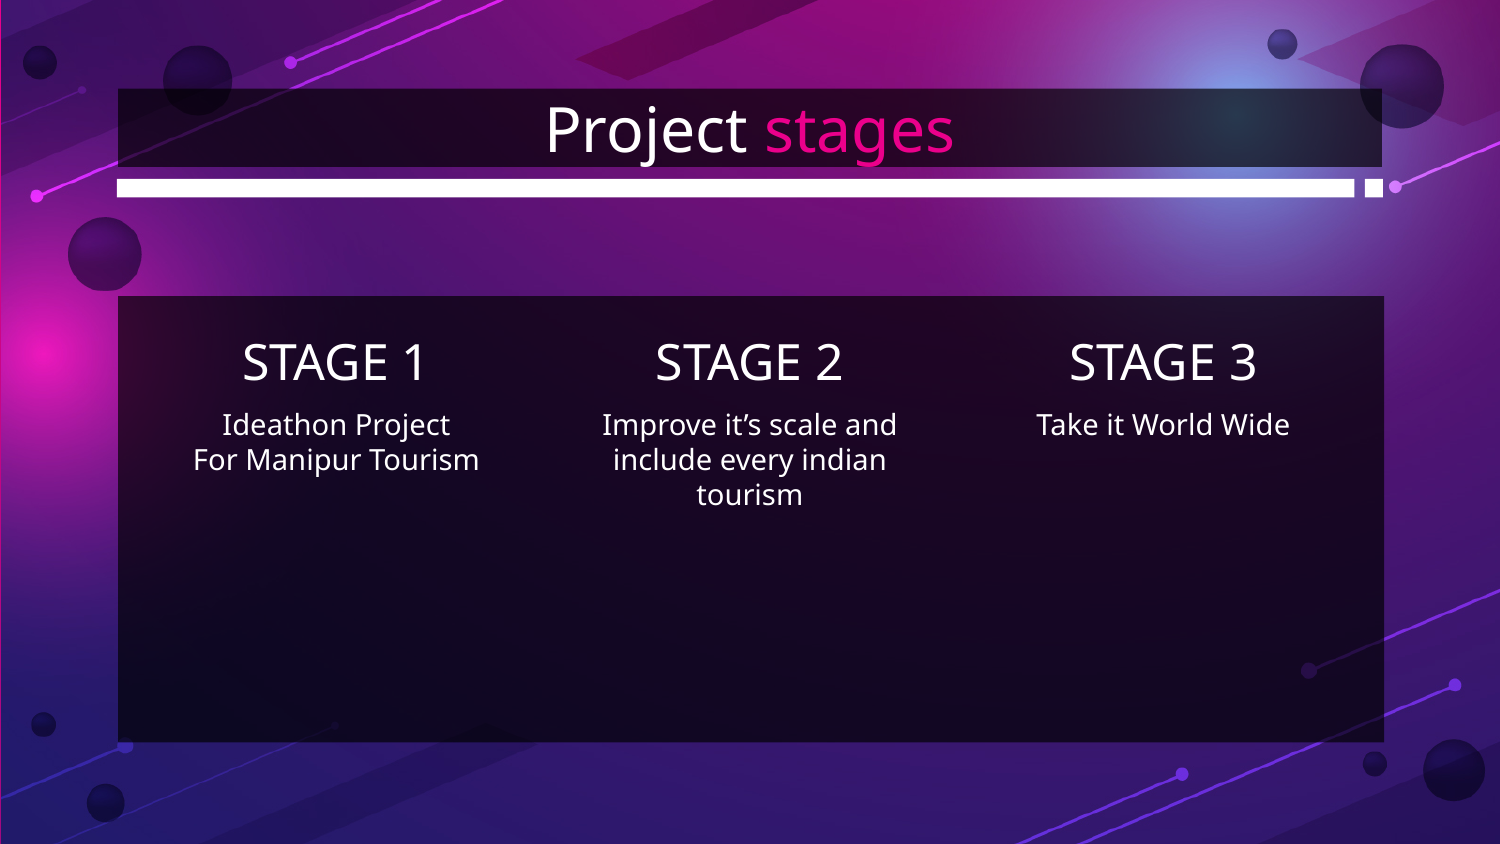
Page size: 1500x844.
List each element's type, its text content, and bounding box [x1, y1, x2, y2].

picture [1, 0, 1500, 844]
subtitle Take it World Wide [956, 406, 1371, 484]
subtitle Improve it’s scale and include every indian tourism [543, 406, 956, 484]
title Project stages [118, 88, 1382, 167]
subtitle STAGE 3 [956, 326, 1371, 406]
subtitle STAGE 2 [543, 326, 956, 406]
subtitle STAGE 1 [129, 326, 543, 406]
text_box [116, 178, 1384, 198]
subtitle Ideathon Project For Manipur Tourism [129, 406, 543, 484]
